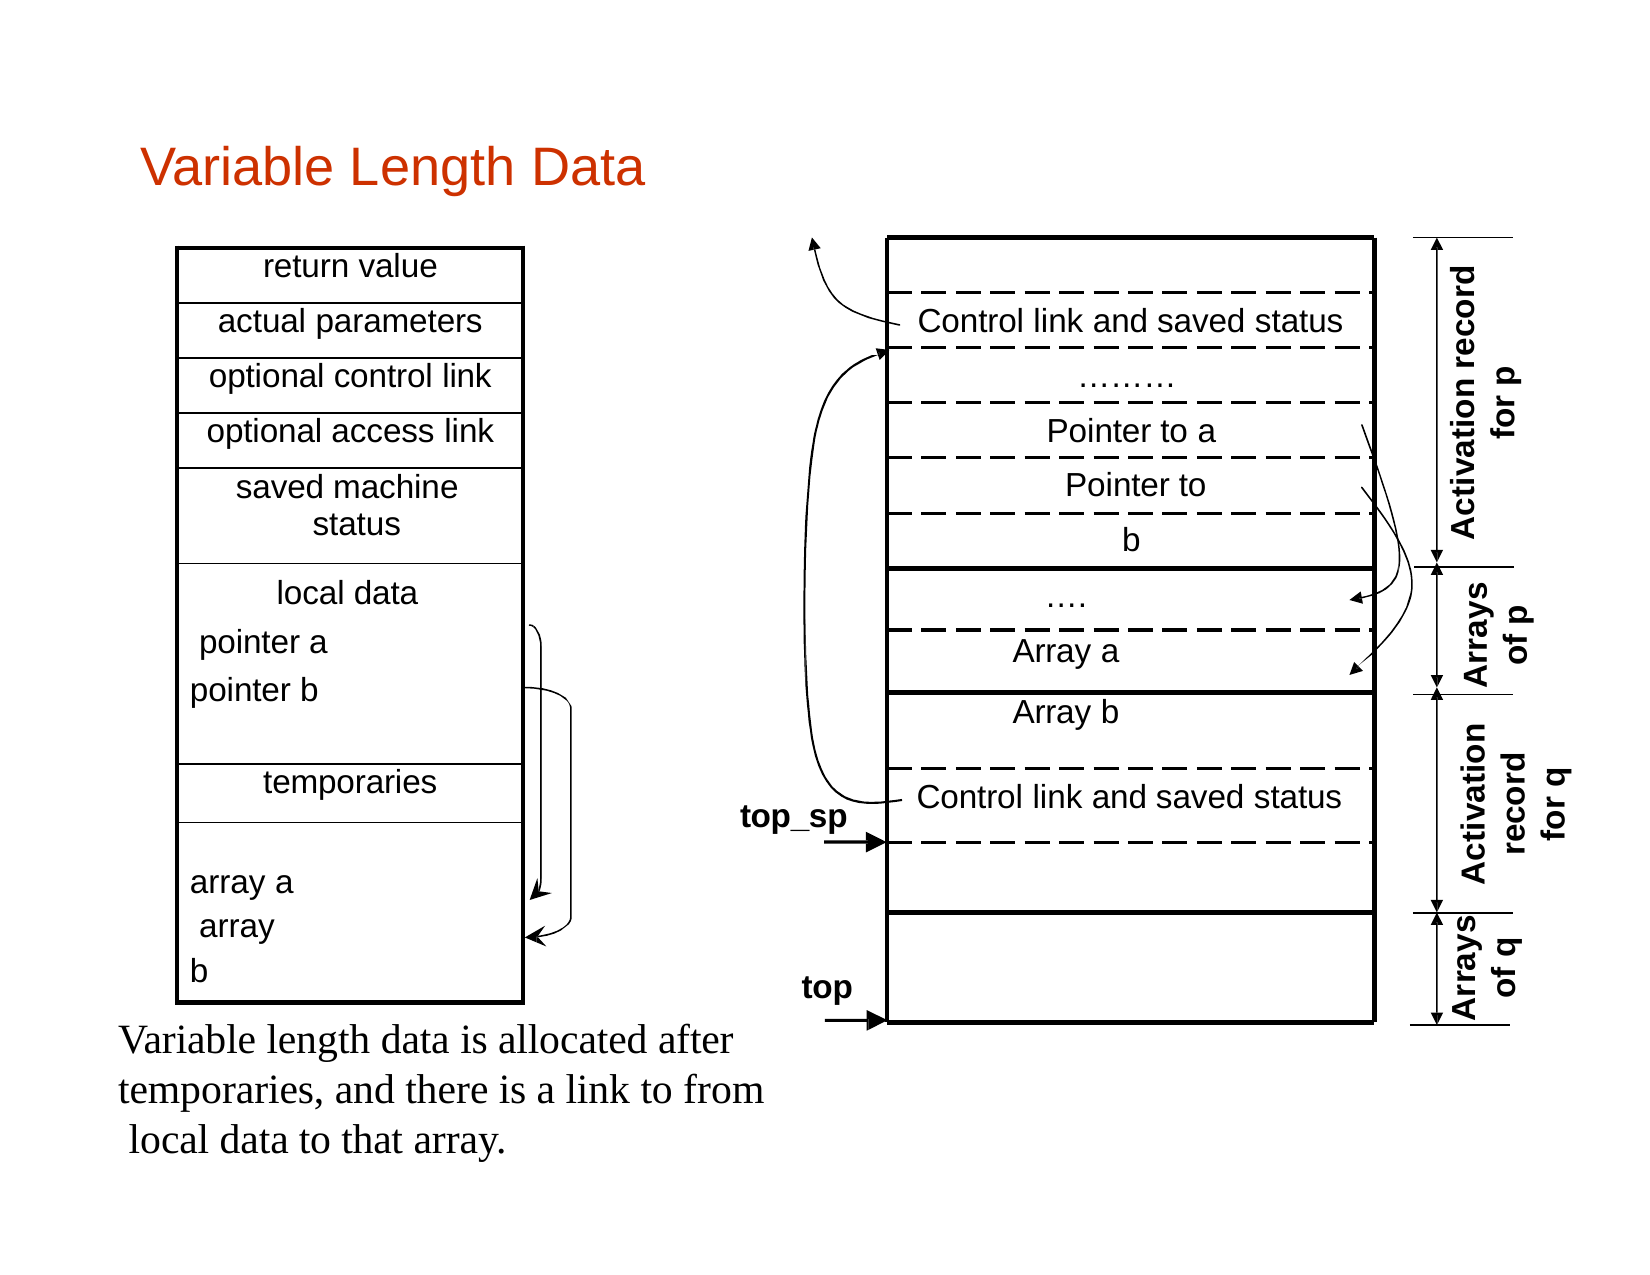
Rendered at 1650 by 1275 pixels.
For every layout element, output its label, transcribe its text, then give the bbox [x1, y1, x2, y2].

text_box [524, 686, 572, 947]
text_box Activation record for p [1446, 263, 1525, 543]
table_cell saved machine status [179, 469, 521, 563]
table_cell optional control link [179, 359, 521, 412]
text_box [1430, 687, 1444, 912]
title Variable Length Data [137, 131, 1512, 344]
table_cell temporaries [179, 765, 521, 822]
table_cell local data pointer a pointer b [179, 564, 521, 763]
text_box Activation record for q [1457, 721, 1575, 888]
text_box [1349, 542, 1401, 604]
table_header return value [179, 250, 521, 302]
text_box Control link and saved status ……… Pointer to a Pointer to b …. Array a Array b [914, 693, 1347, 730]
text_box [529, 690, 552, 901]
text_box Control link and saved status ……… Pointer to a Pointer to b …. Array a Array b [914, 630, 1347, 692]
text_box Control link and saved status ……… Pointer to a Pointer to b …. Array a Array b [914, 458, 1347, 513]
text_box Arrays of q [1447, 913, 1526, 1023]
text_box Control link and saved status [914, 775, 1347, 816]
text_box [854, 1010, 888, 1031]
text_box Control link and saved status ……… Pointer to a Pointer to b …. Array a Array b [914, 403, 1347, 457]
table_cell optional access link [179, 414, 521, 467]
text_box [808, 237, 901, 326]
text_box [803, 348, 903, 804]
text_box [824, 831, 887, 853]
text_box Control link and saved status ……… Pointer to a Pointer to b …. Array a Array b [914, 348, 1347, 402]
text_box top_sp [737, 794, 851, 835]
text_box [1349, 486, 1413, 675]
text_box [1430, 562, 1444, 687]
text_box Control link and saved status ……… Pointer to a Pointer to b …. Array a Array b [914, 299, 1347, 347]
text_box Control link and saved status ……… Pointer to a Pointer to b …. Array a Array b [914, 569, 1347, 629]
table_cell array a array b [179, 823, 521, 964]
table_cell actual parameters [179, 304, 521, 357]
text_box [1430, 912, 1444, 1025]
text_box [528, 624, 542, 688]
text_box Control link and saved status ……… Pointer to a Pointer to b …. Array a Array b [914, 514, 1347, 568]
text_box [1361, 424, 1399, 537]
text_box Arrays of p [1459, 580, 1538, 690]
text_box top Variable length data is allocated after temporaries, and there is a link to from local data to that array. [116, 964, 854, 1162]
text_box [1430, 237, 1444, 562]
